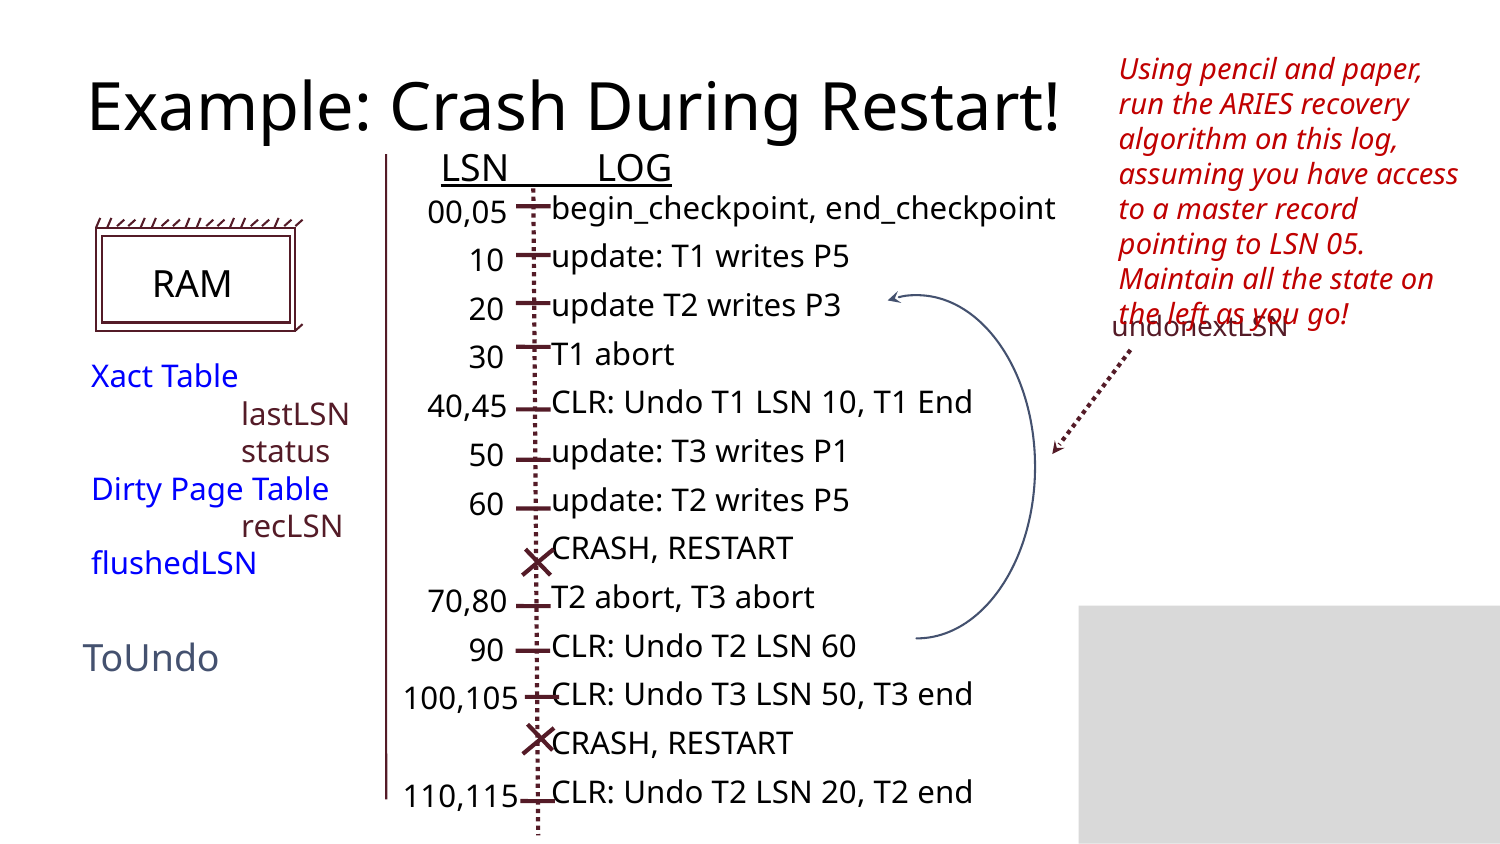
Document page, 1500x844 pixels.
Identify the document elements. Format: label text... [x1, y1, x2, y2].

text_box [391, 138, 1299, 836]
text_box Using pencil and paper, run the ARIES recovery algorithm on this log, assuming you have access to a master record pointing to LSN 05. Maintain all the state on the left as you go! [1104, 43, 1484, 338]
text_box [73, 153, 385, 810]
title Example: Crash During Restart! [75, 33, 1425, 152]
